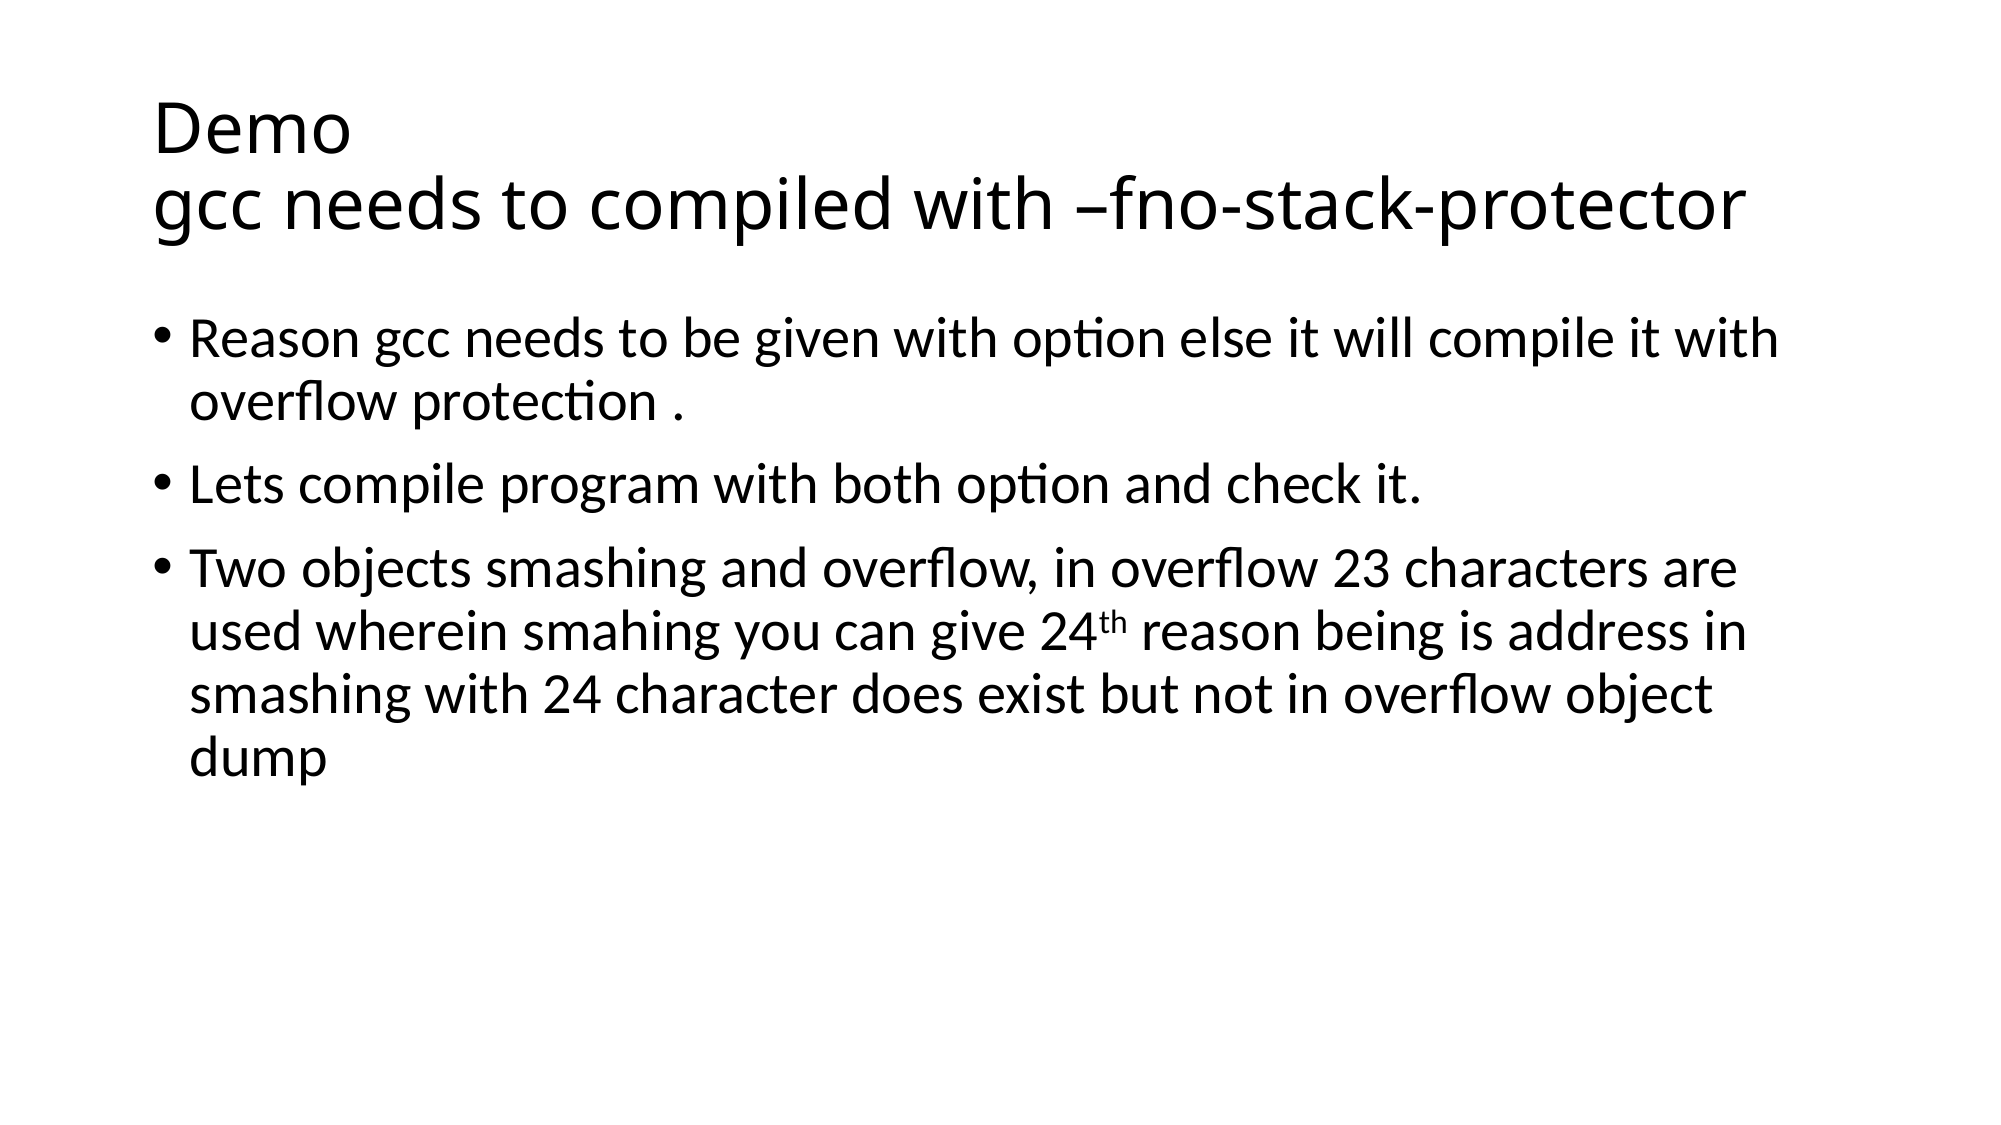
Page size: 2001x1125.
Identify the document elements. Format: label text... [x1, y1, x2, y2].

list Reason gcc needs to be given with option else it will compile it with overflow protection . Lets compile program with both option and check it. Two objects smashing and overflow, in overflow 23 characters are used wherein smahing you can give 24th reason being is address in smashing with 24 character does exist but not in overflow object dump [137, 299, 1863, 1014]
title Demo gcc needs to compiled with –fno-stack-protector [137, 59, 1863, 278]
